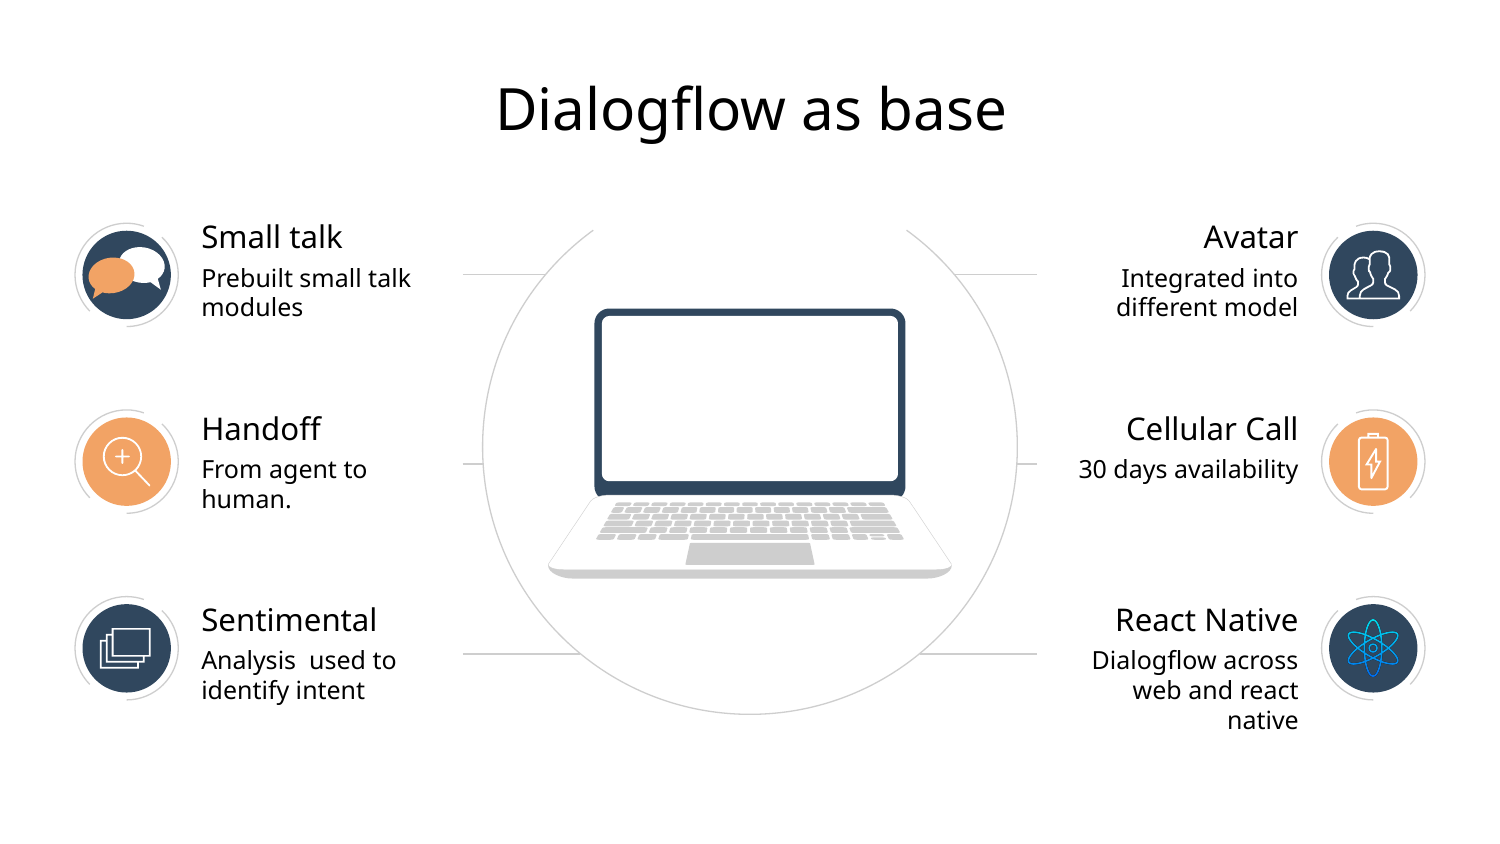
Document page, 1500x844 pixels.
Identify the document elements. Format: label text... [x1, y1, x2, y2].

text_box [74, 596, 179, 701]
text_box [1321, 222, 1426, 327]
text_box Dialogflow as base [117, 67, 1385, 147]
text_box Integrated into different model [1045, 247, 1314, 335]
text_box Analysis used to identify intent [186, 629, 455, 717]
text_box Prebuilt small talk modules [186, 247, 455, 335]
text_box From agent to human. [186, 438, 455, 526]
text_box Sentimental [186, 594, 455, 629]
text_box React Native [1045, 594, 1314, 629]
text_box Dialogflow across web and react native [1045, 629, 1314, 717]
text_box Handoff [186, 402, 455, 438]
text_box Small talk [186, 211, 455, 247]
text_box Cellular Call [1045, 402, 1314, 438]
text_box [74, 222, 179, 327]
text_box Avatar [1045, 211, 1314, 247]
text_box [1321, 596, 1426, 701]
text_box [1321, 409, 1426, 514]
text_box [462, 229, 1038, 715]
picture [1344, 619, 1403, 678]
text_box 30 days availability [1045, 438, 1314, 526]
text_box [74, 409, 179, 514]
